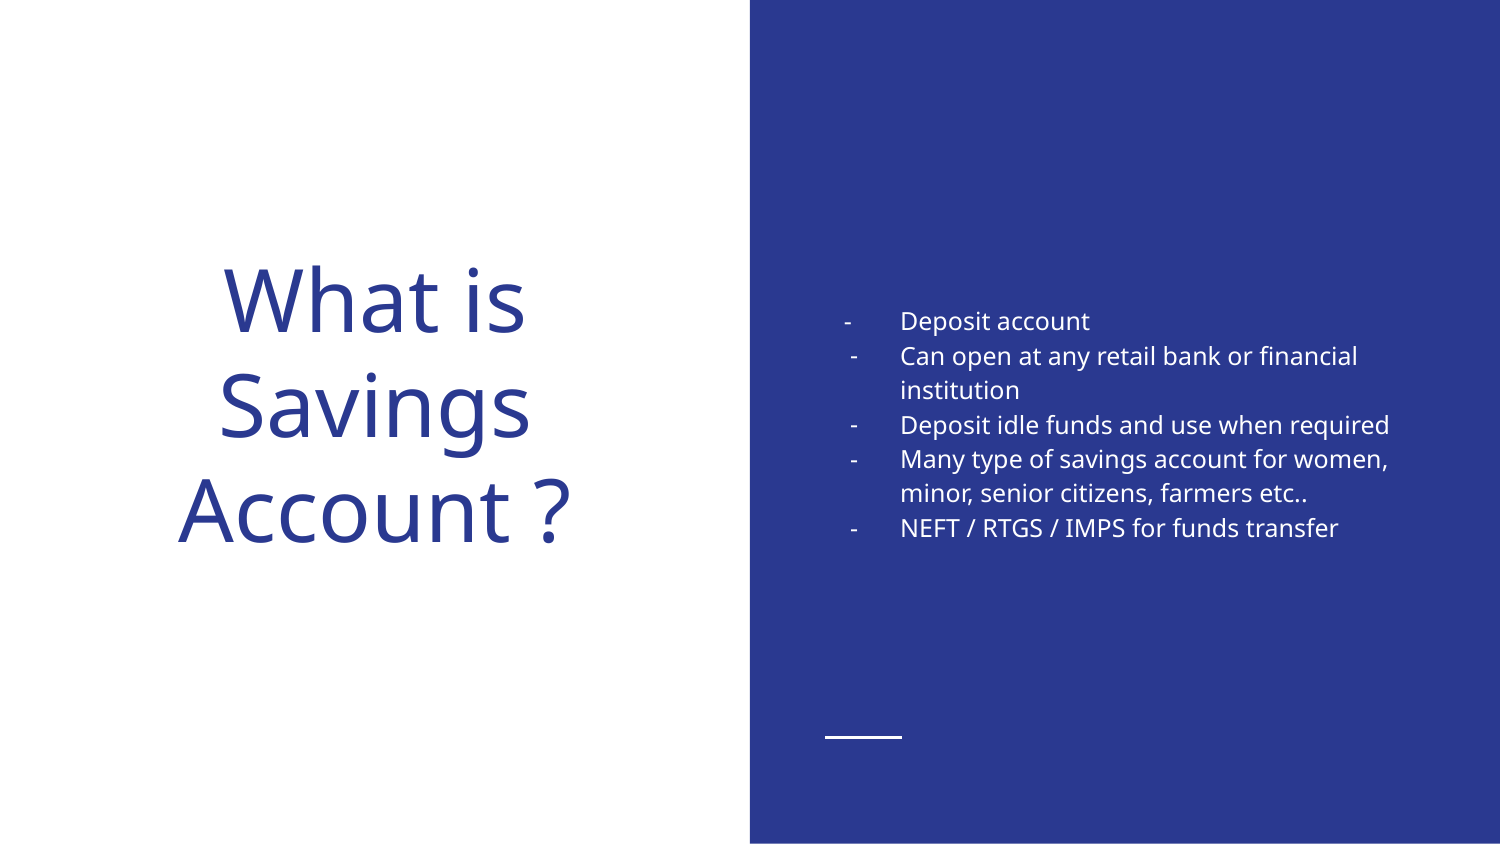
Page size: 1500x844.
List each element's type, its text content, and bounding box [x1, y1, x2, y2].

title What is Savings Account ? [43, 318, 708, 576]
list Deposit account Can open at any retail bank or financial institution Deposit idle funds and use when required Many type of savings account for women, minor, senior citizens, farmers etc.. NEFT / RTGS / IMPS for funds transfer [810, 118, 1440, 725]
